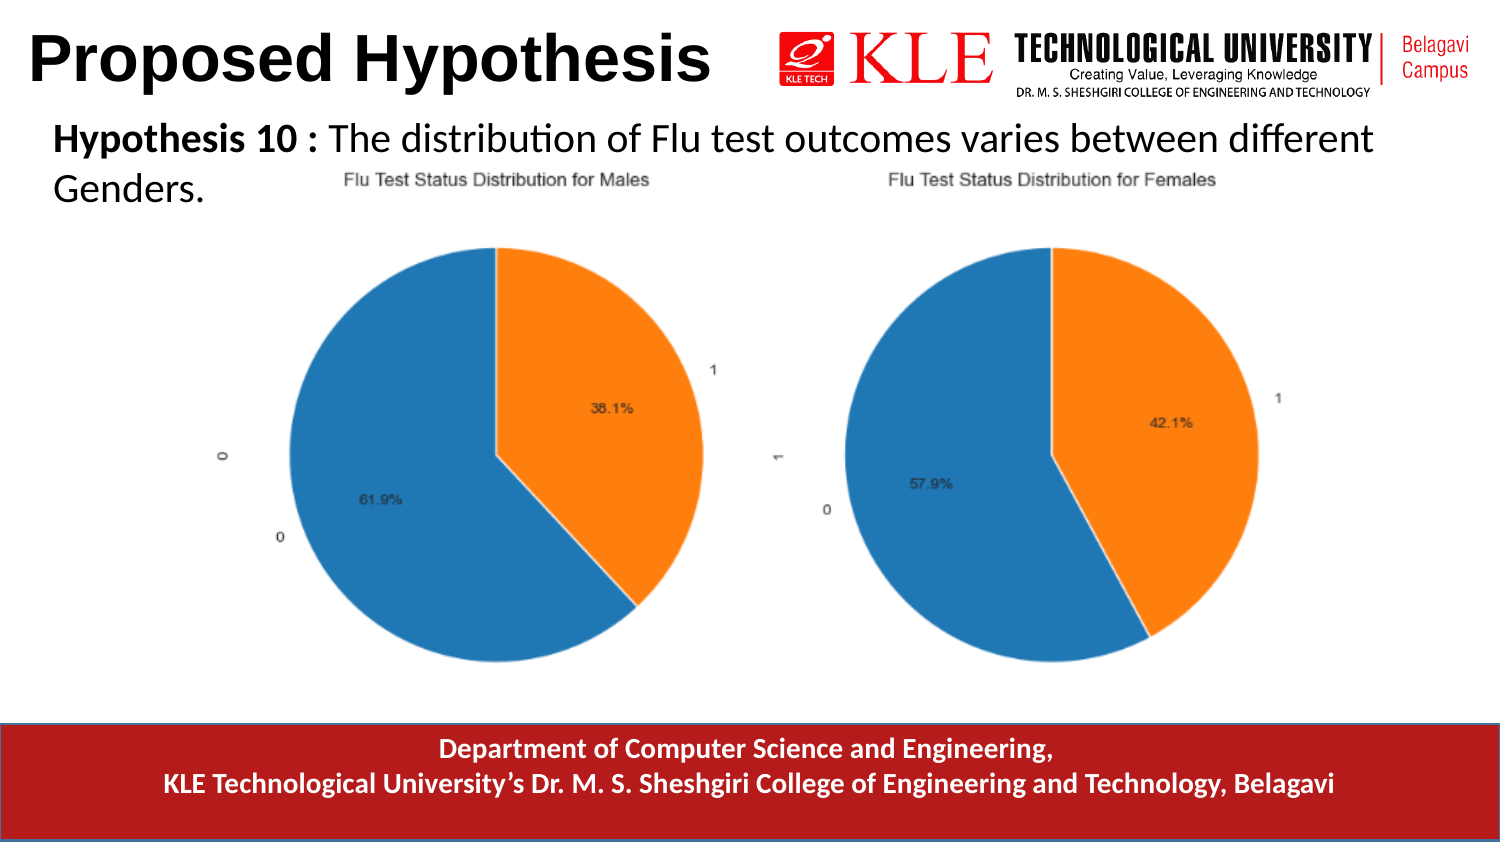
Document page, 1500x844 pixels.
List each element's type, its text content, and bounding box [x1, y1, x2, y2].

text_box Proposed Hypothesis [13, 7, 765, 102]
picture [775, 24, 1478, 104]
text_box Department of Computer Science and Engineering, KLE Technological University’s Dr. M. S. Sheshgiri College of Engineering and Technology, Belagavi [0, 723, 1500, 841]
text_box Hypothesis 10 : The distribution of Flu test outcomes varies between different Genders. [15, 102, 1485, 218]
picture [212, 163, 1288, 674]
